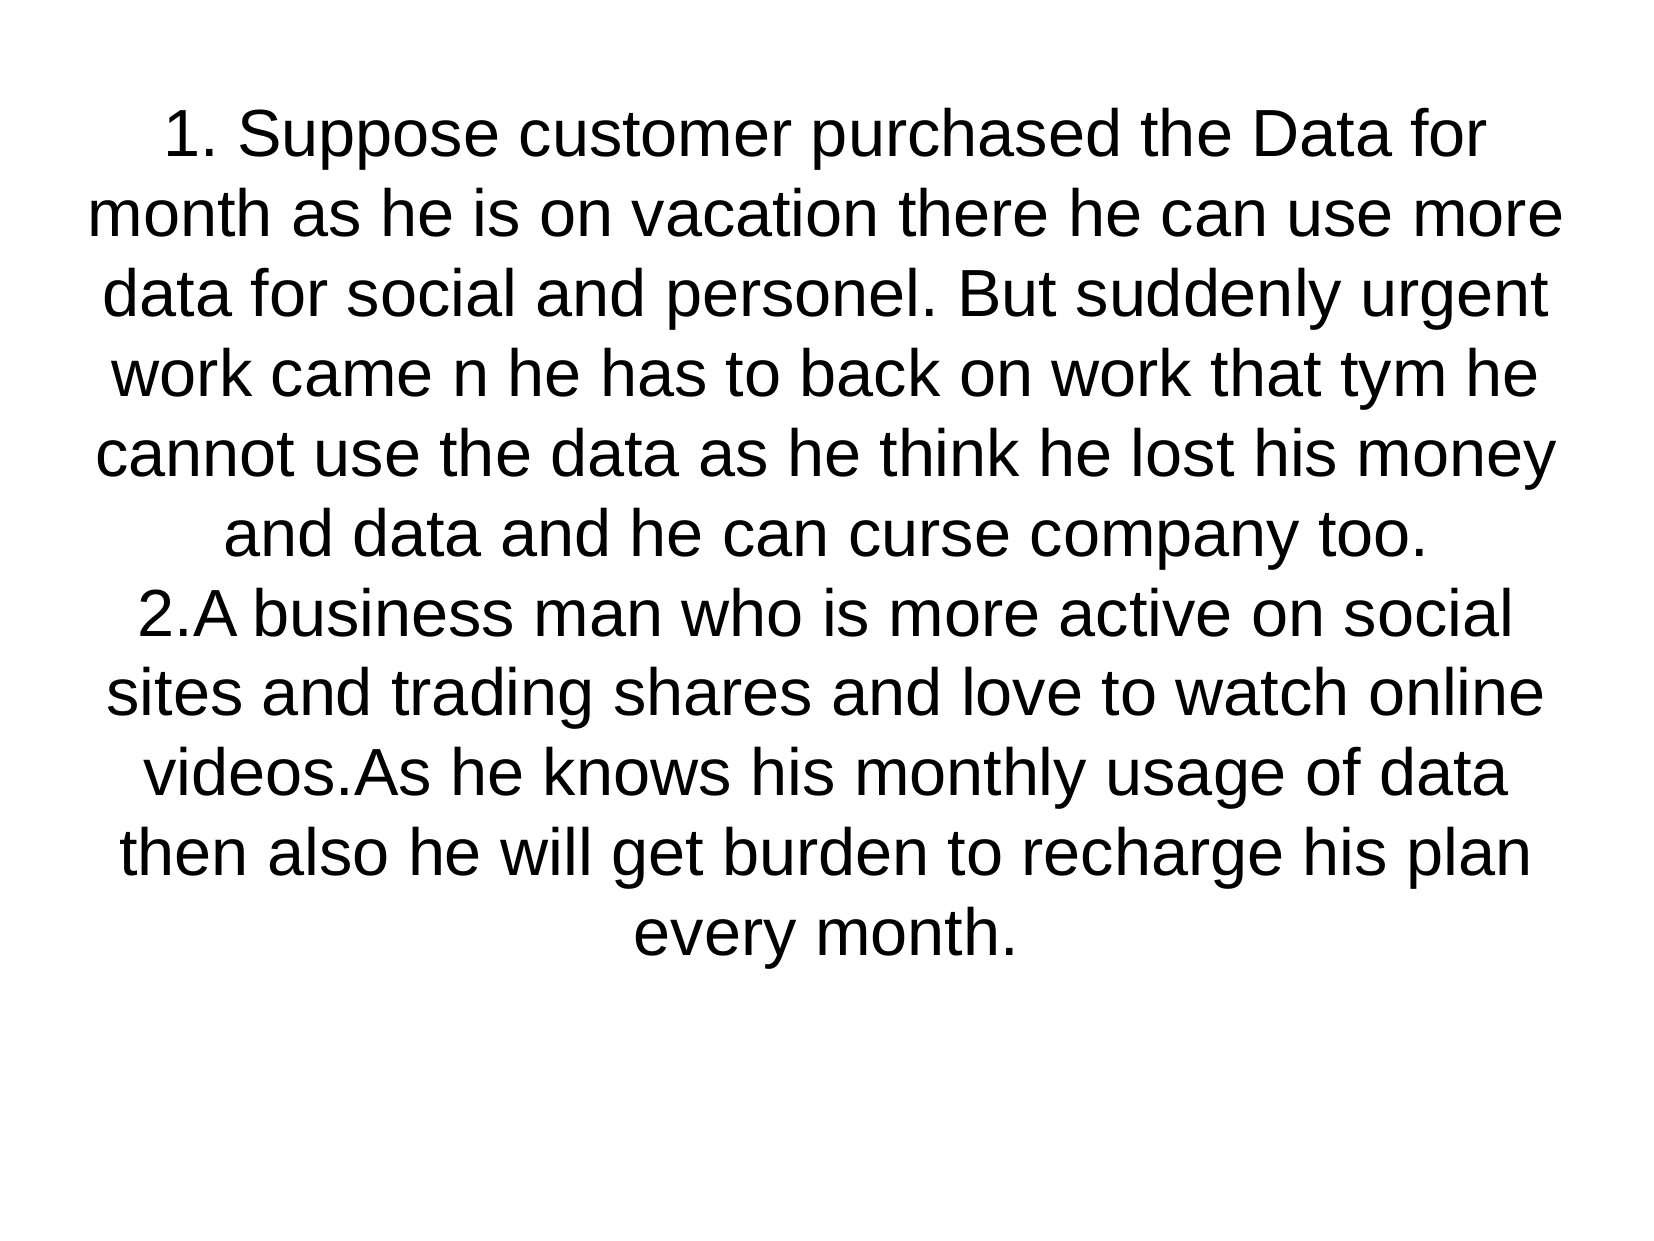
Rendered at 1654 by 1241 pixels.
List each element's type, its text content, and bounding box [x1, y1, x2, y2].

text_box 1. Suppose customer purchased the Data for month as he is on vacation there he can use more data for social and personel. But suddenly urgent work came n he has to back on work that tym he cannot use the data as he think he lost his money and data and he can curse company too. 2.A business man who is more active on social sites and trading shares and love to watch online videos.As he knows his monthly usage of data then also he will get burden to recharge his plan every month. [82, 49, 1571, 1010]
